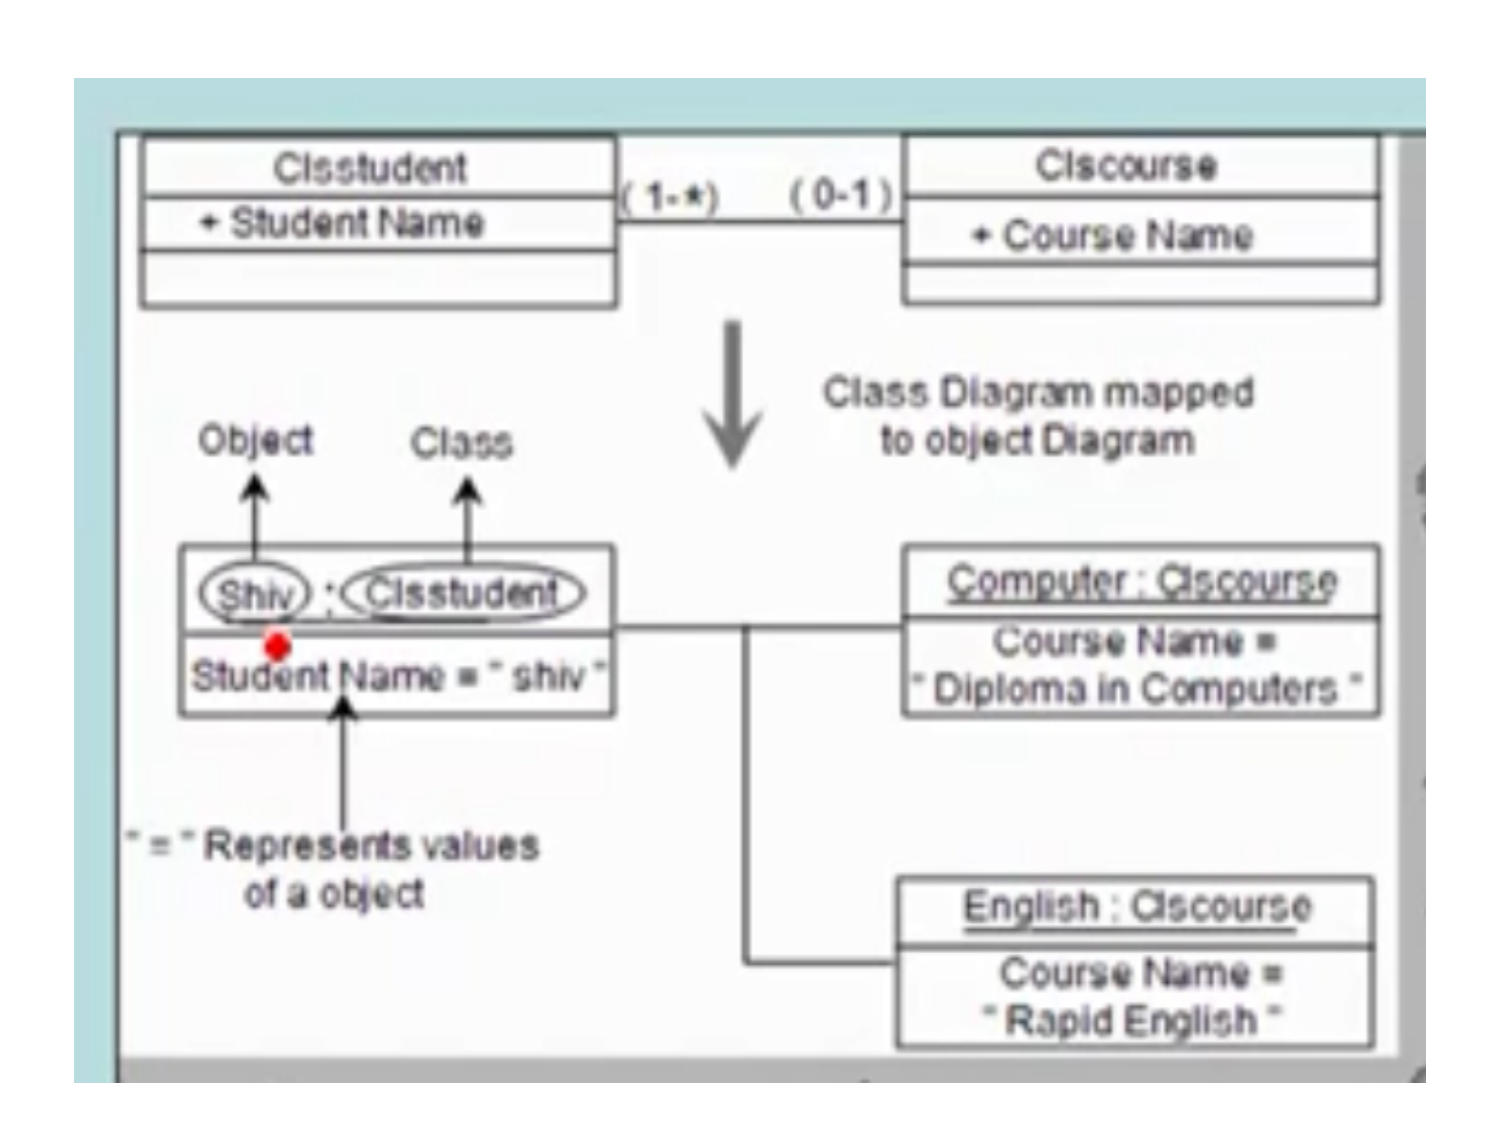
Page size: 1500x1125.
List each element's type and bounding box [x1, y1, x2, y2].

picture [73, 77, 1426, 1083]
